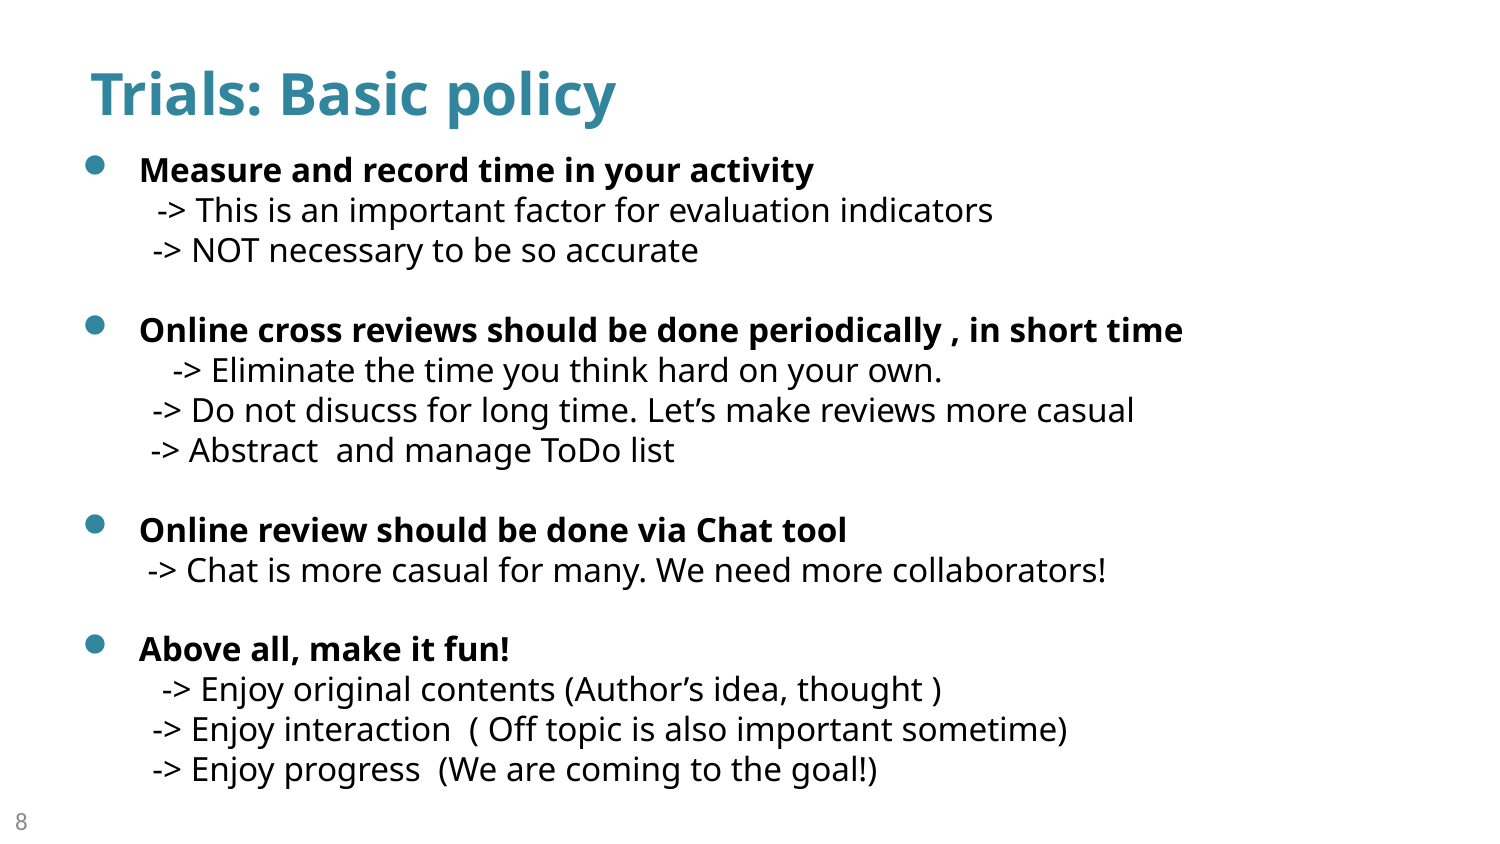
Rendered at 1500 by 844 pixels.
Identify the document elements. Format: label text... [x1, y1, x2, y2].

title Trials: Basic policy [75, 33, 1425, 151]
slide_number 8 [0, 798, 350, 843]
text_box Measure and record time in your activity -> This is an important factor for evaluation indicators -> NOT necessary to be so accurate Online cross reviews should be done periodically , in short time -> Eliminate the time you think hard on your own. -> Do not disucss for long time. Let’s make reviews more casual -> Abstract and manage ToDo list Online review should be done via Chat tool -> Chat is more casual for many. We need more collaborators! Above all, make it fun! -> Enjoy original contents (Author’s idea, thought ) -> Enjoy interaction ( Off topic is also important sometime) -> Enjoy progress (We are coming to the goal!) [67, 142, 1209, 796]
